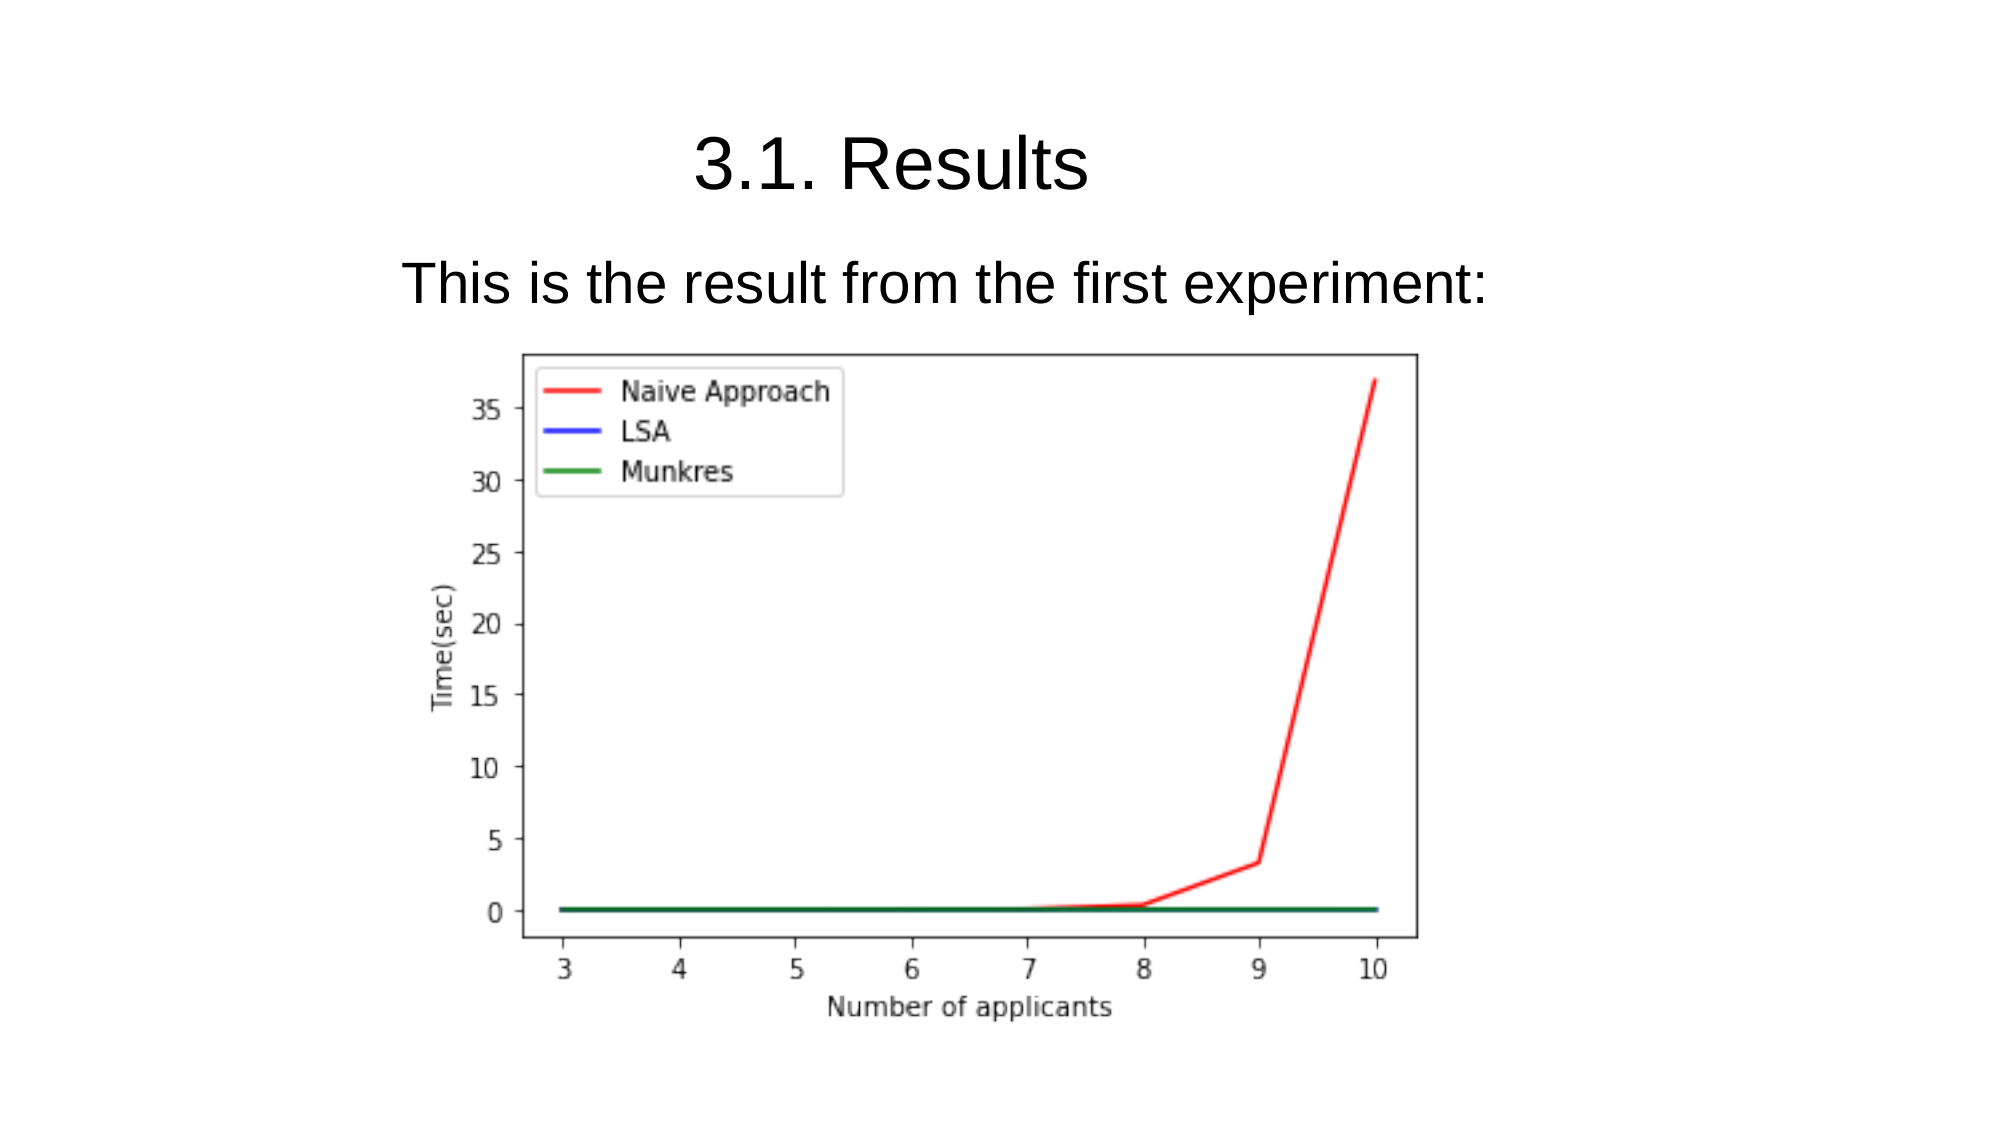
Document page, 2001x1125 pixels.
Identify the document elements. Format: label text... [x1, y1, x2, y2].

picture [413, 338, 1434, 1040]
text_box [88, 79, 1909, 1052]
text_box This is the result from the first experiment: [387, 237, 1889, 323]
text_box 3.1. Results [679, 106, 1805, 212]
